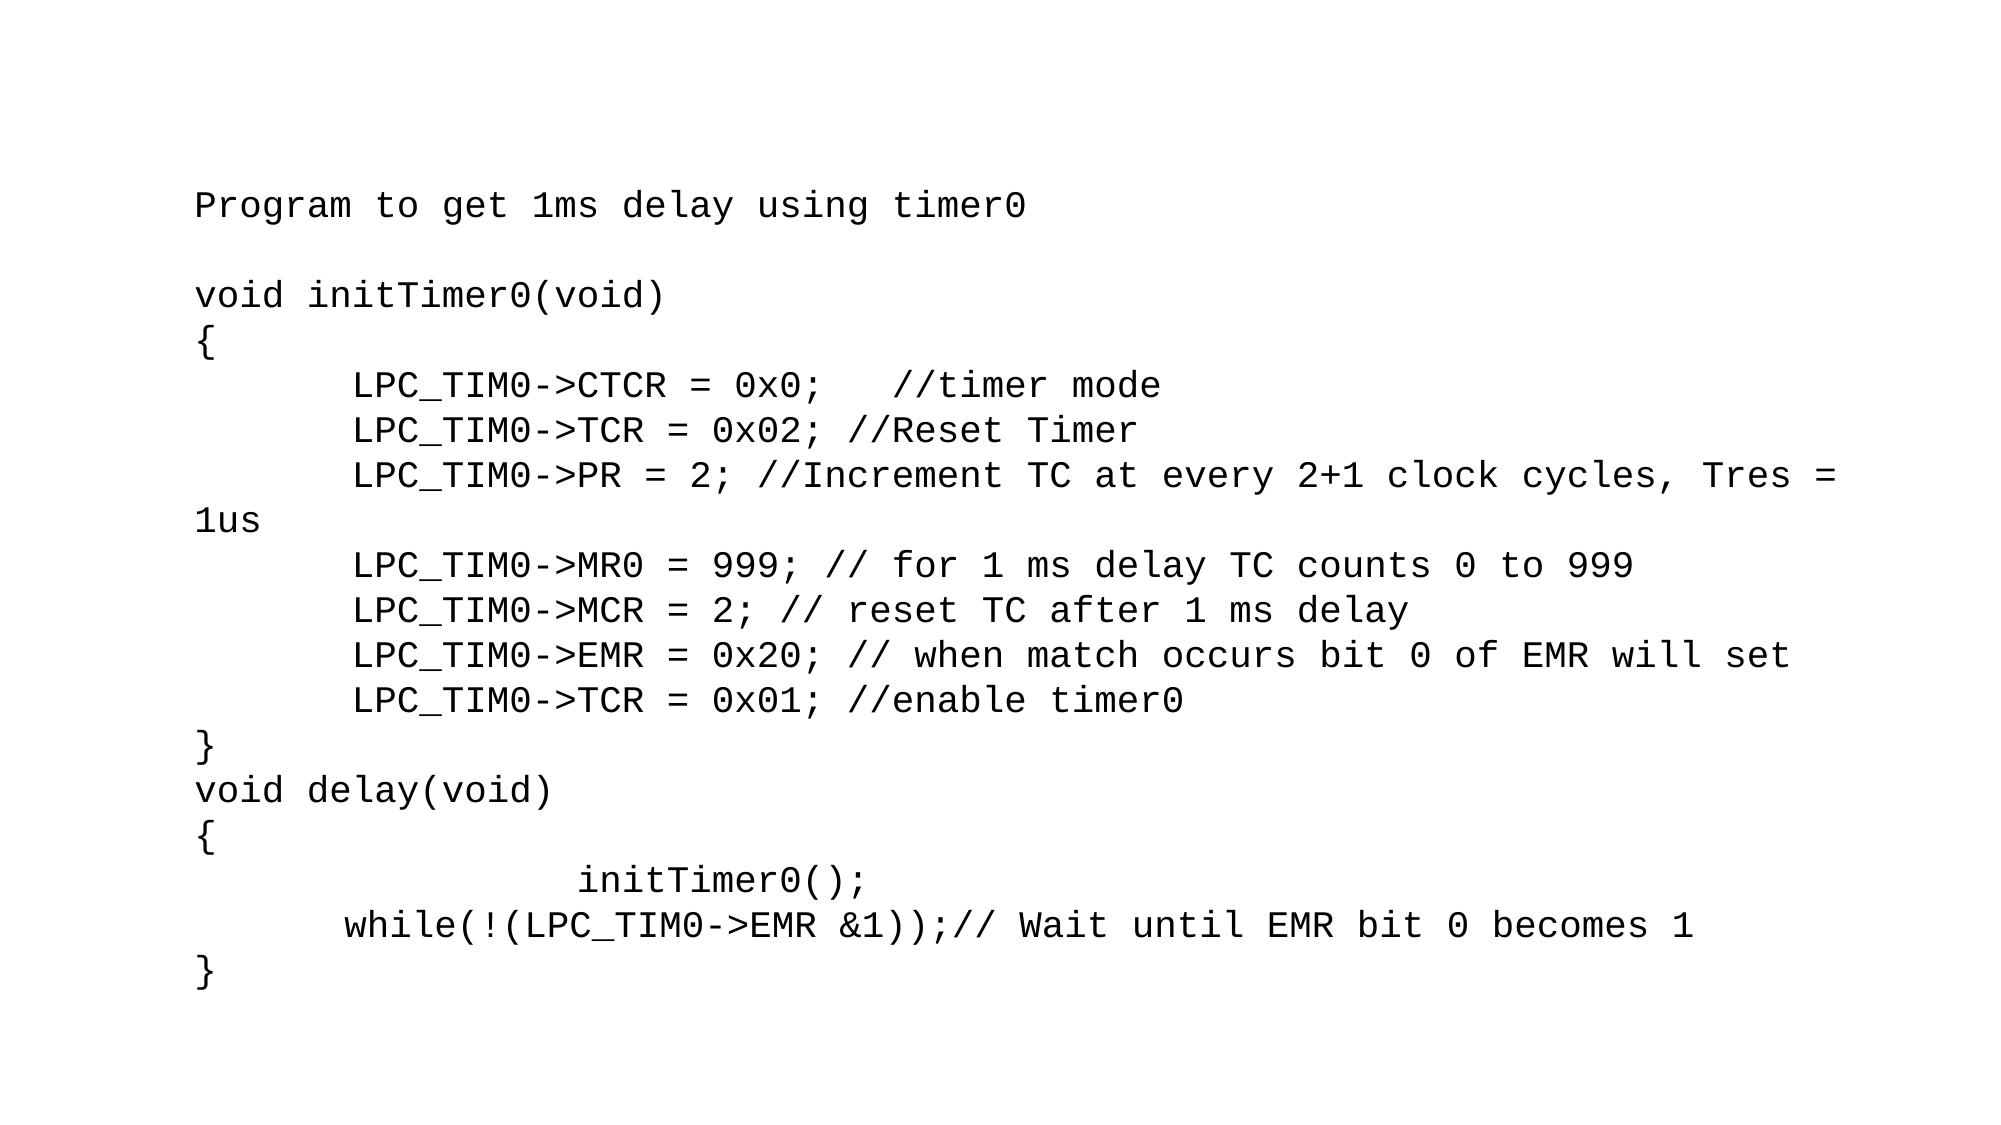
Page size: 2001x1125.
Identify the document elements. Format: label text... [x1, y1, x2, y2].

text_box Program to get 1ms delay using timer0 void initTimer0(void) { LPC_TIM0->CTCR = 0x0; //timer mode LPC_TIM0->TCR = 0x02; //Reset Timer LPC_TIM0->PR = 2; //Increment TC at every 2+1 clock cycles, Tres = 1us LPC_TIM0->MR0 = 999; // for 1 ms delay TC counts 0 to 999 LPC_TIM0->MCR = 2; // reset TC after 1 ms delay LPC_TIM0->EMR = 0x20; // when match occurs bit 0 of EMR will set LPC_TIM0->TCR = 0x01; //enable timer0 } void delay(void) { initTimer0(); while(!(LPC_TIM0->EMR &1));// Wait until EMR bit 0 becomes 1 } [179, 172, 1924, 998]
